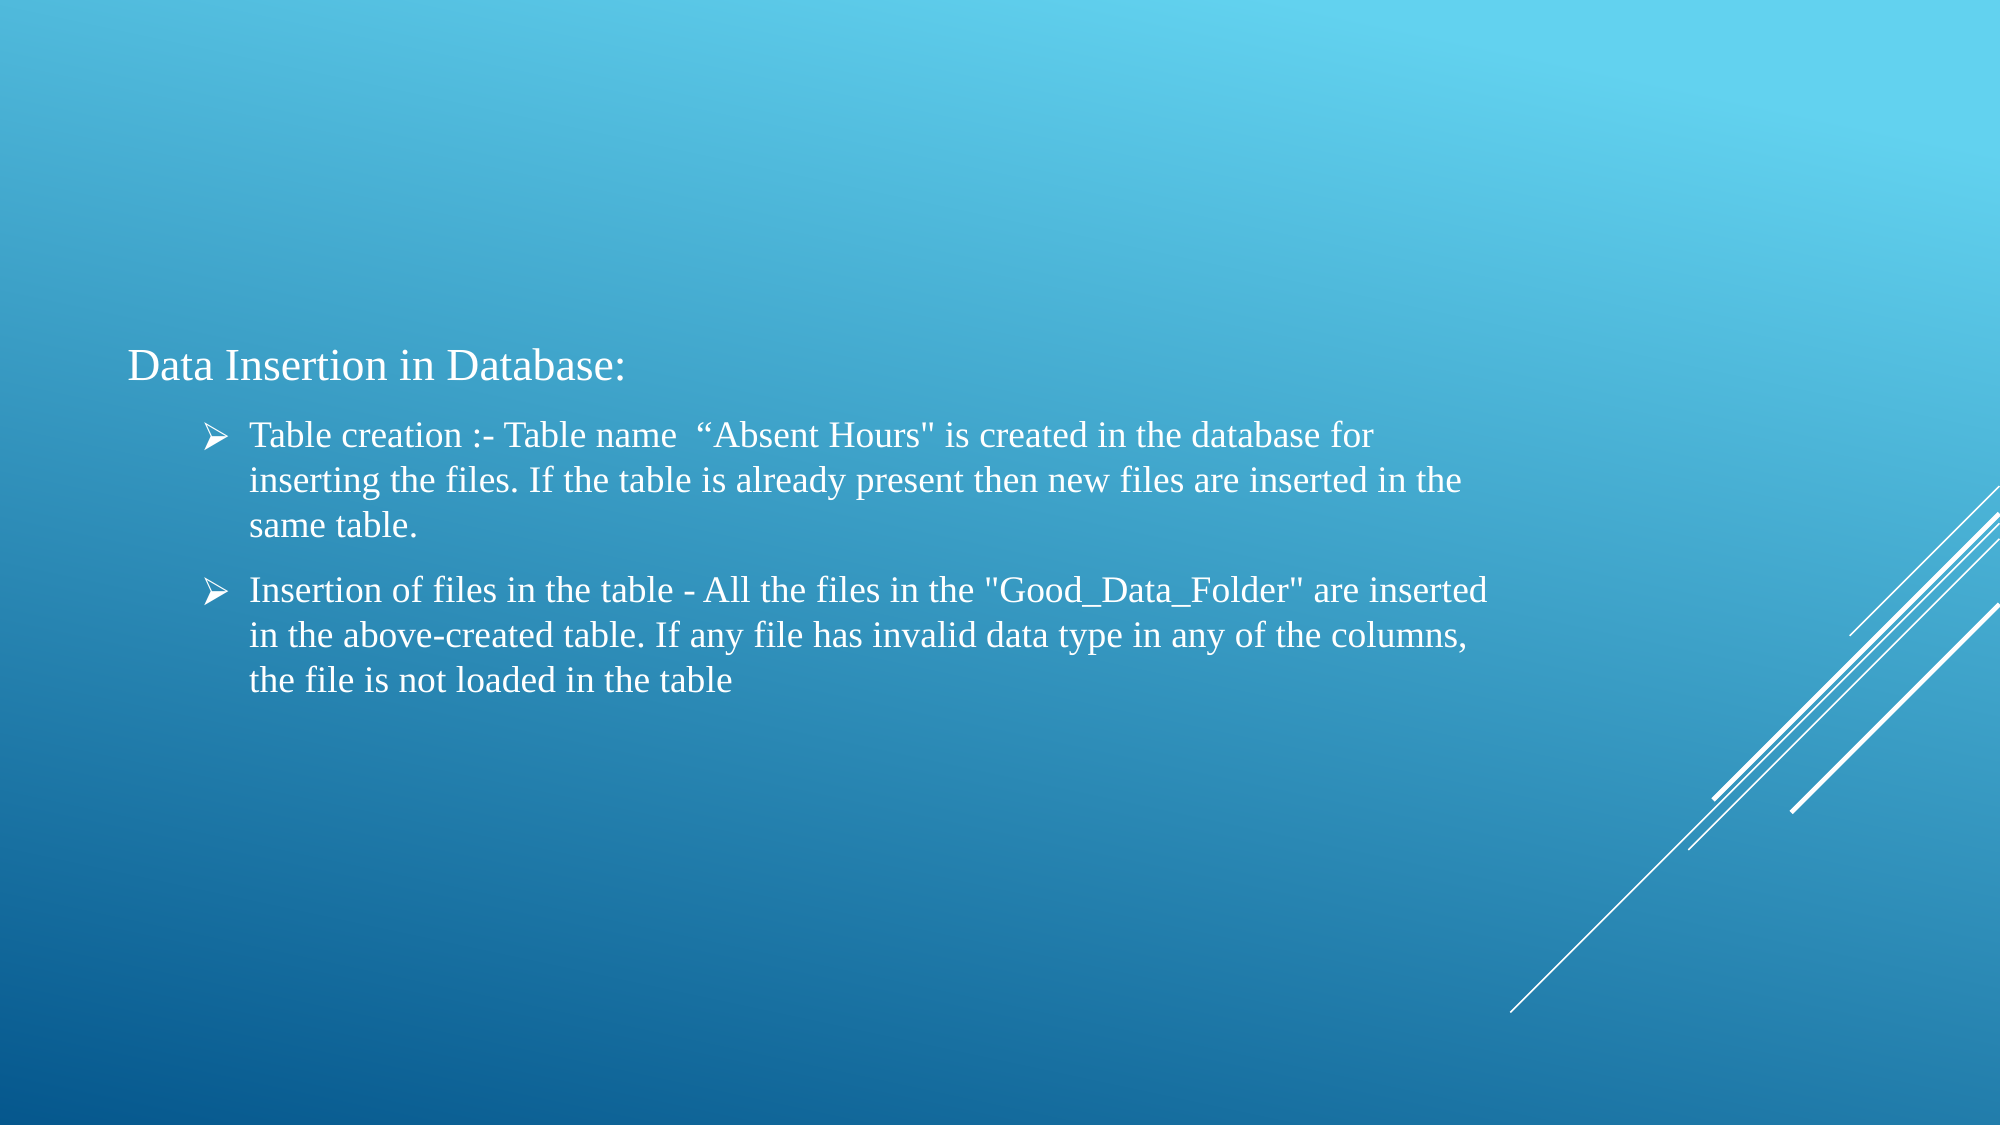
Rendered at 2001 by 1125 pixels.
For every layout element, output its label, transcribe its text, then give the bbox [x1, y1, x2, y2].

list Data Insertion in Database: Table creation :- Table name “Absent Hours" is created in the database for inserting the files. If the table is already present then new files are inserted in the same table. Insertion of files in the table - All the files in the "Good_Data_Folder" are inserted in the above-created table. If any file has invalid data type in any of the columns, the file is not loaded in the table [112, 112, 1513, 993]
